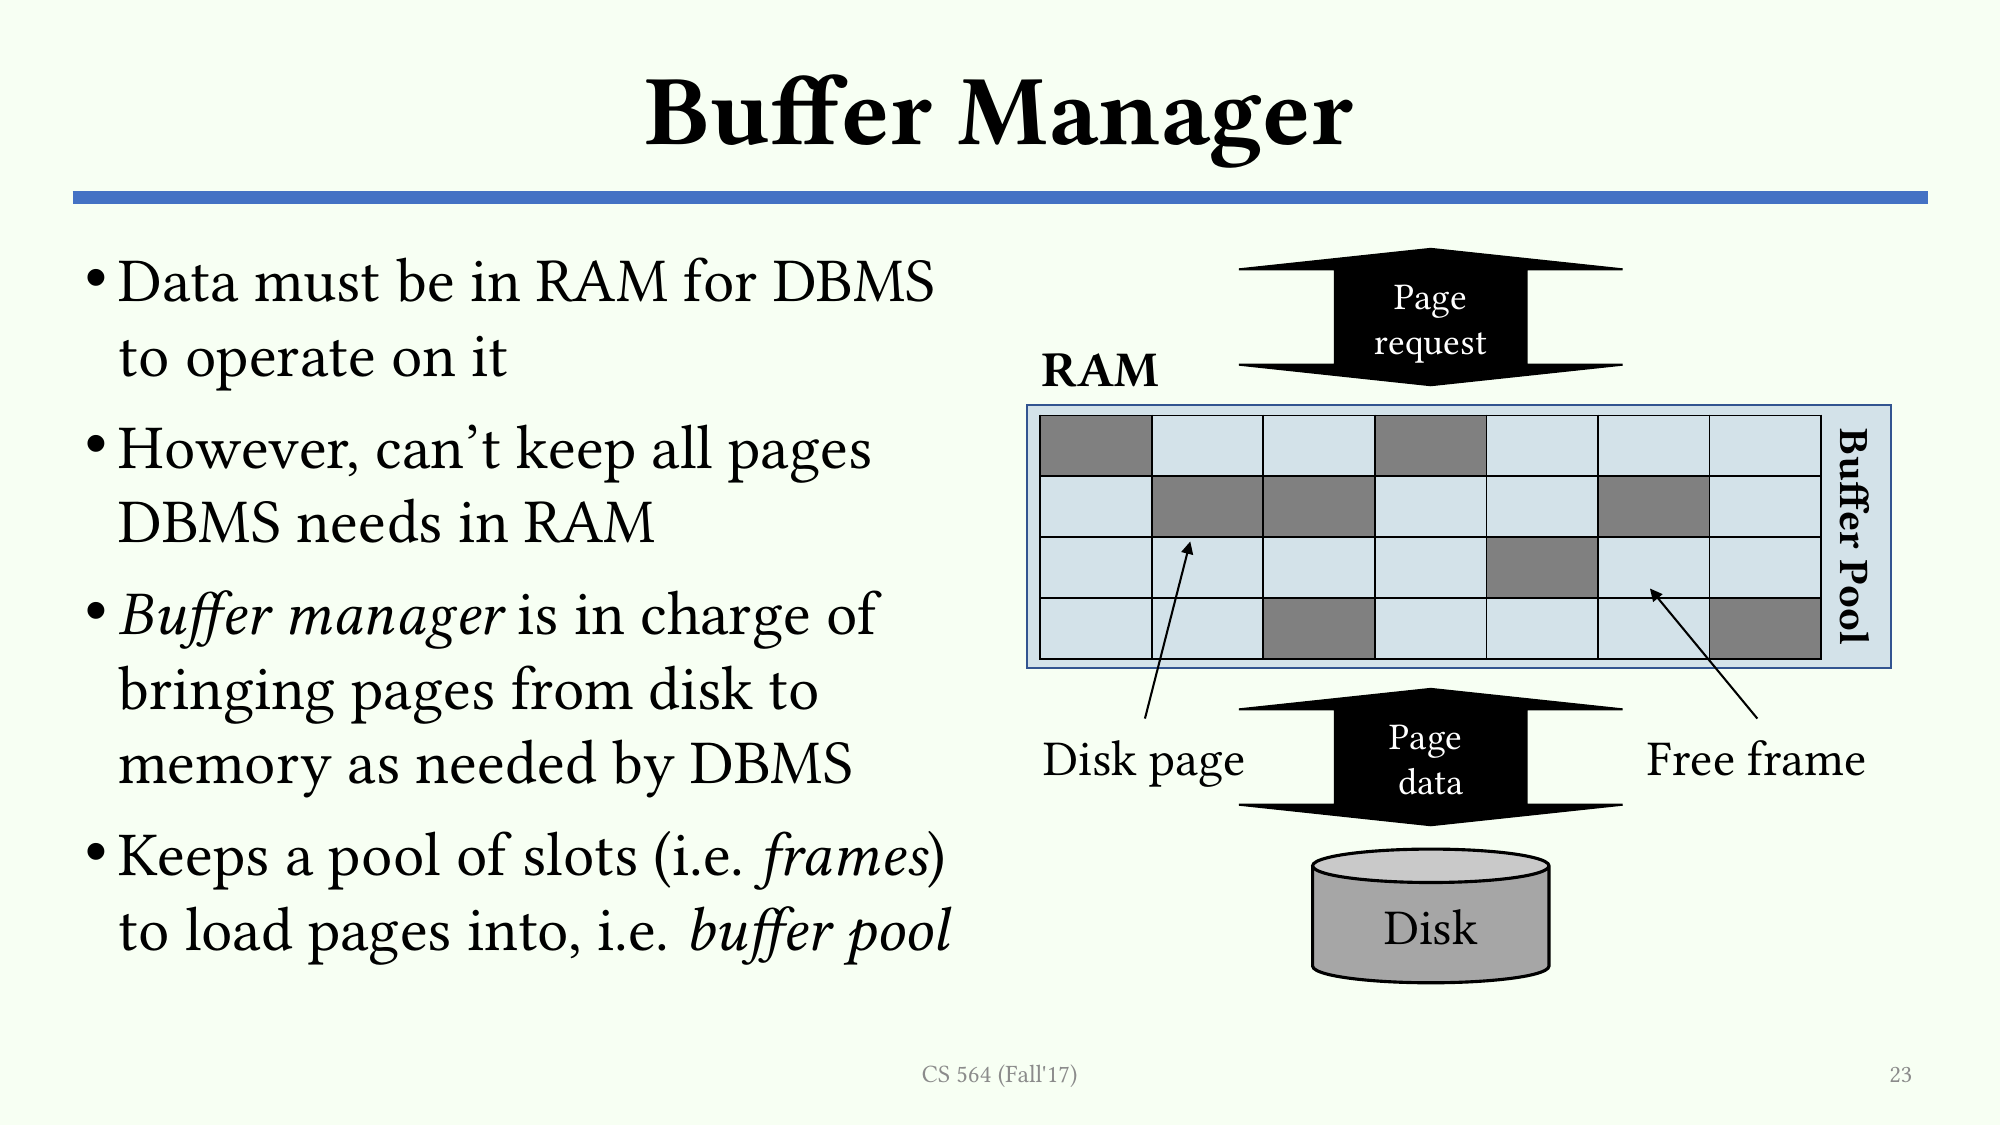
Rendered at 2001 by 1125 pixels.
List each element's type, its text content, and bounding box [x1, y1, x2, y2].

table_cell [1487, 477, 1597, 536]
table_cell [1264, 477, 1374, 536]
table_cell [1599, 599, 1649, 658]
table_header [1041, 416, 1151, 475]
table_header [1376, 416, 1486, 475]
table_header [1264, 416, 1374, 475]
text_box Page data [1238, 687, 1623, 827]
table_cell [1041, 599, 1144, 658]
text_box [1649, 588, 1758, 719]
table_cell [1191, 599, 1262, 658]
table_cell [1153, 477, 1262, 536]
table_cell [1041, 477, 1151, 536]
table_cell [1314, 850, 1548, 881]
table_cell [1487, 599, 1597, 658]
table_header [1599, 416, 1709, 475]
table_cell [1599, 477, 1709, 536]
text_box [1026, 404, 1892, 669]
text_box Disk page [1029, 718, 1261, 794]
table_cell [1710, 538, 1820, 597]
table_cell [1264, 599, 1374, 658]
list Data must be in RAM for DBMS to operate on it However, can’t keep all pages DBMS needs in RAM Buffer manager is in charge of bringing pages from disk to memory as needed by DBMS Keeps a pool of slots (i.e. frames) to load pages into, i.e. buffer pool [70, 231, 966, 1043]
text_box Buffer Pool [1824, 413, 1890, 661]
text_box RAM [1026, 329, 1175, 405]
text_box Free frame [1633, 718, 1882, 794]
footer CS 564 (Fall'17) [662, 1042, 1338, 1103]
table_cell [1041, 538, 1151, 597]
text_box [1144, 541, 1191, 719]
table_cell [1264, 538, 1374, 597]
table_header [1487, 416, 1597, 475]
text_box Page request [1238, 247, 1623, 387]
table_cell [1487, 538, 1597, 597]
title Buffer Manager [70, 35, 1930, 189]
slide_number 23 [1412, 1042, 1928, 1103]
table_cell [1376, 477, 1486, 536]
table_header [1710, 416, 1820, 475]
text_box Disk [1312, 848, 1550, 984]
table_cell [1376, 538, 1486, 597]
table_header [1153, 416, 1262, 475]
table_cell [1599, 538, 1709, 597]
table_cell [1153, 538, 1262, 597]
table_cell [1758, 599, 1820, 658]
table_cell [1376, 599, 1486, 658]
table_cell [1710, 477, 1820, 536]
